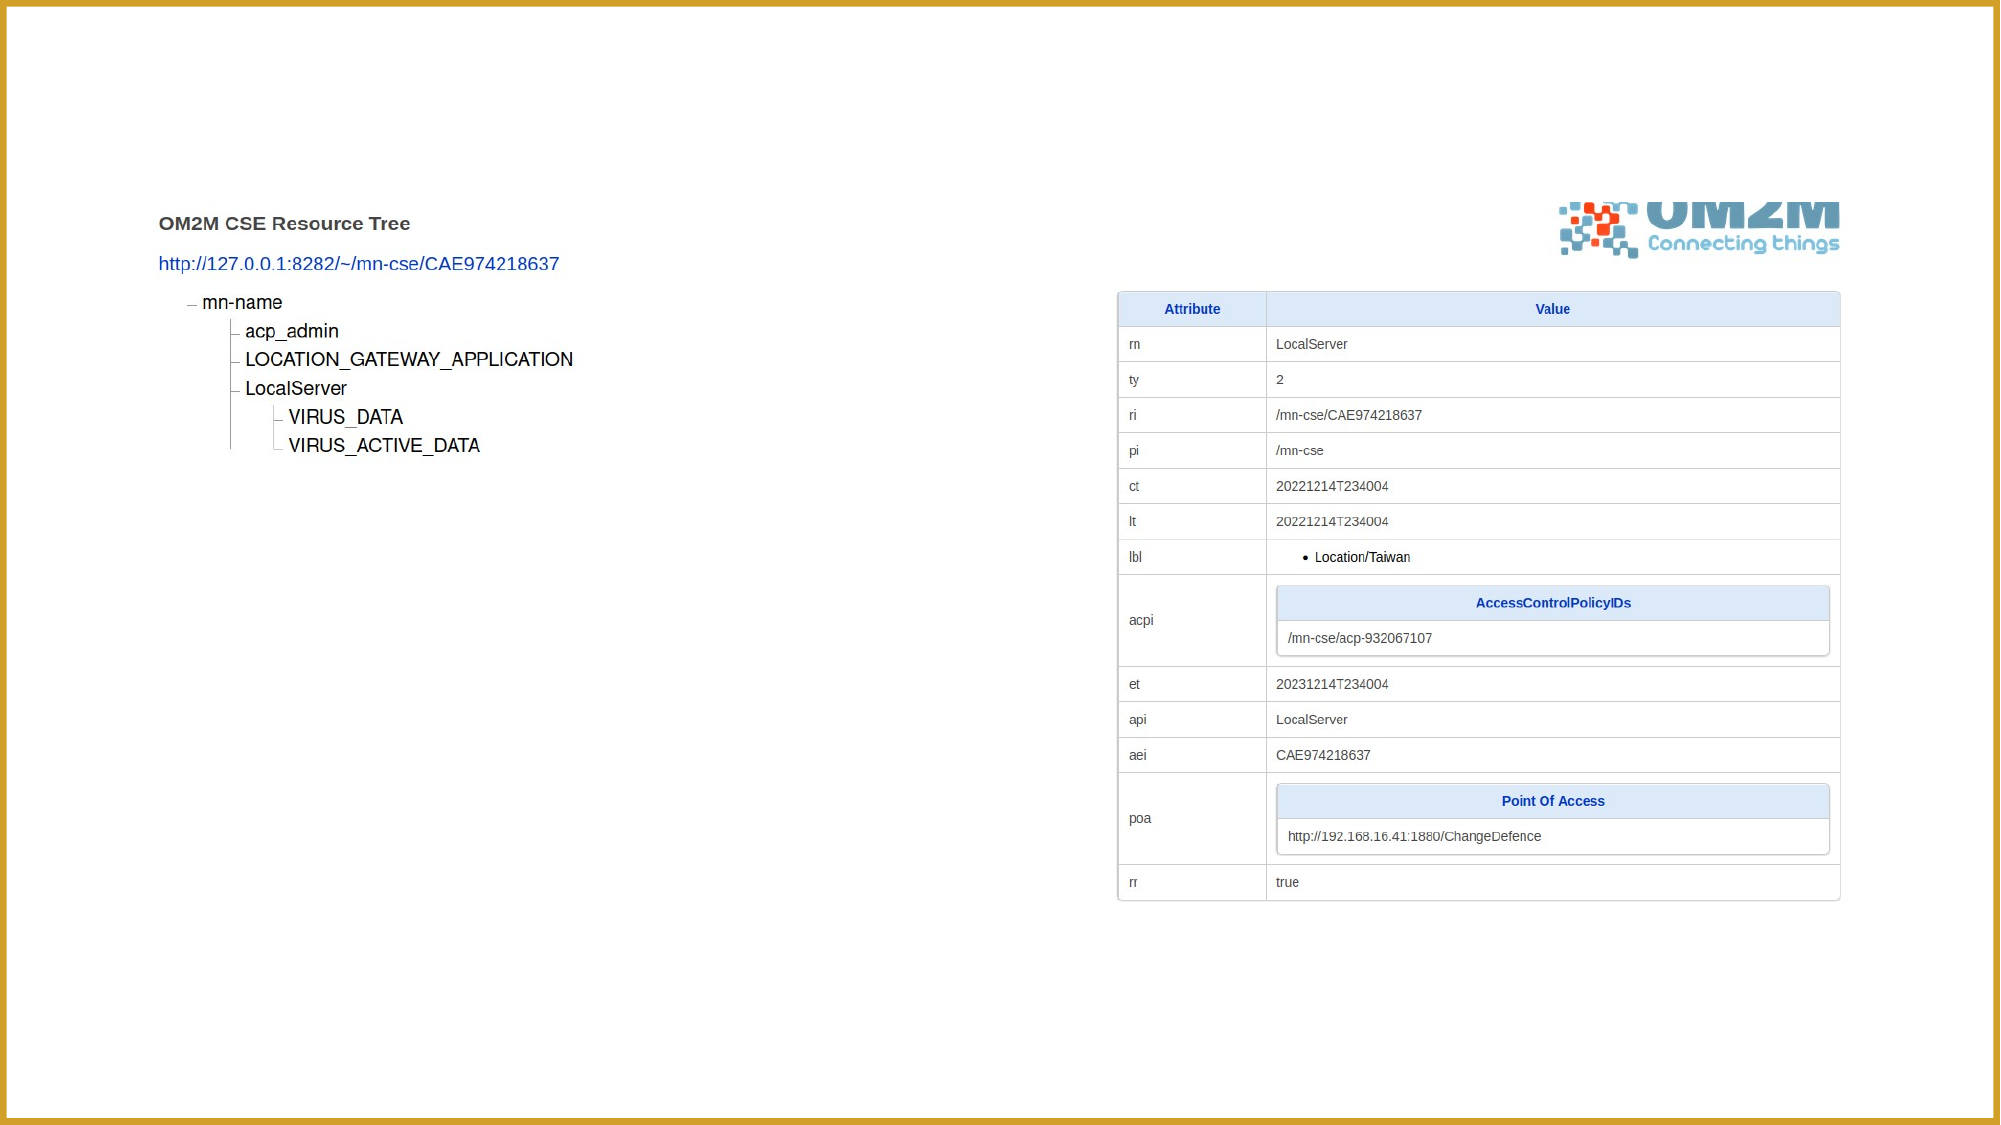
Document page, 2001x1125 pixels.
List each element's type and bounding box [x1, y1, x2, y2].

picture [137, 201, 1863, 923]
text_box [0, 0, 2000, 1125]
